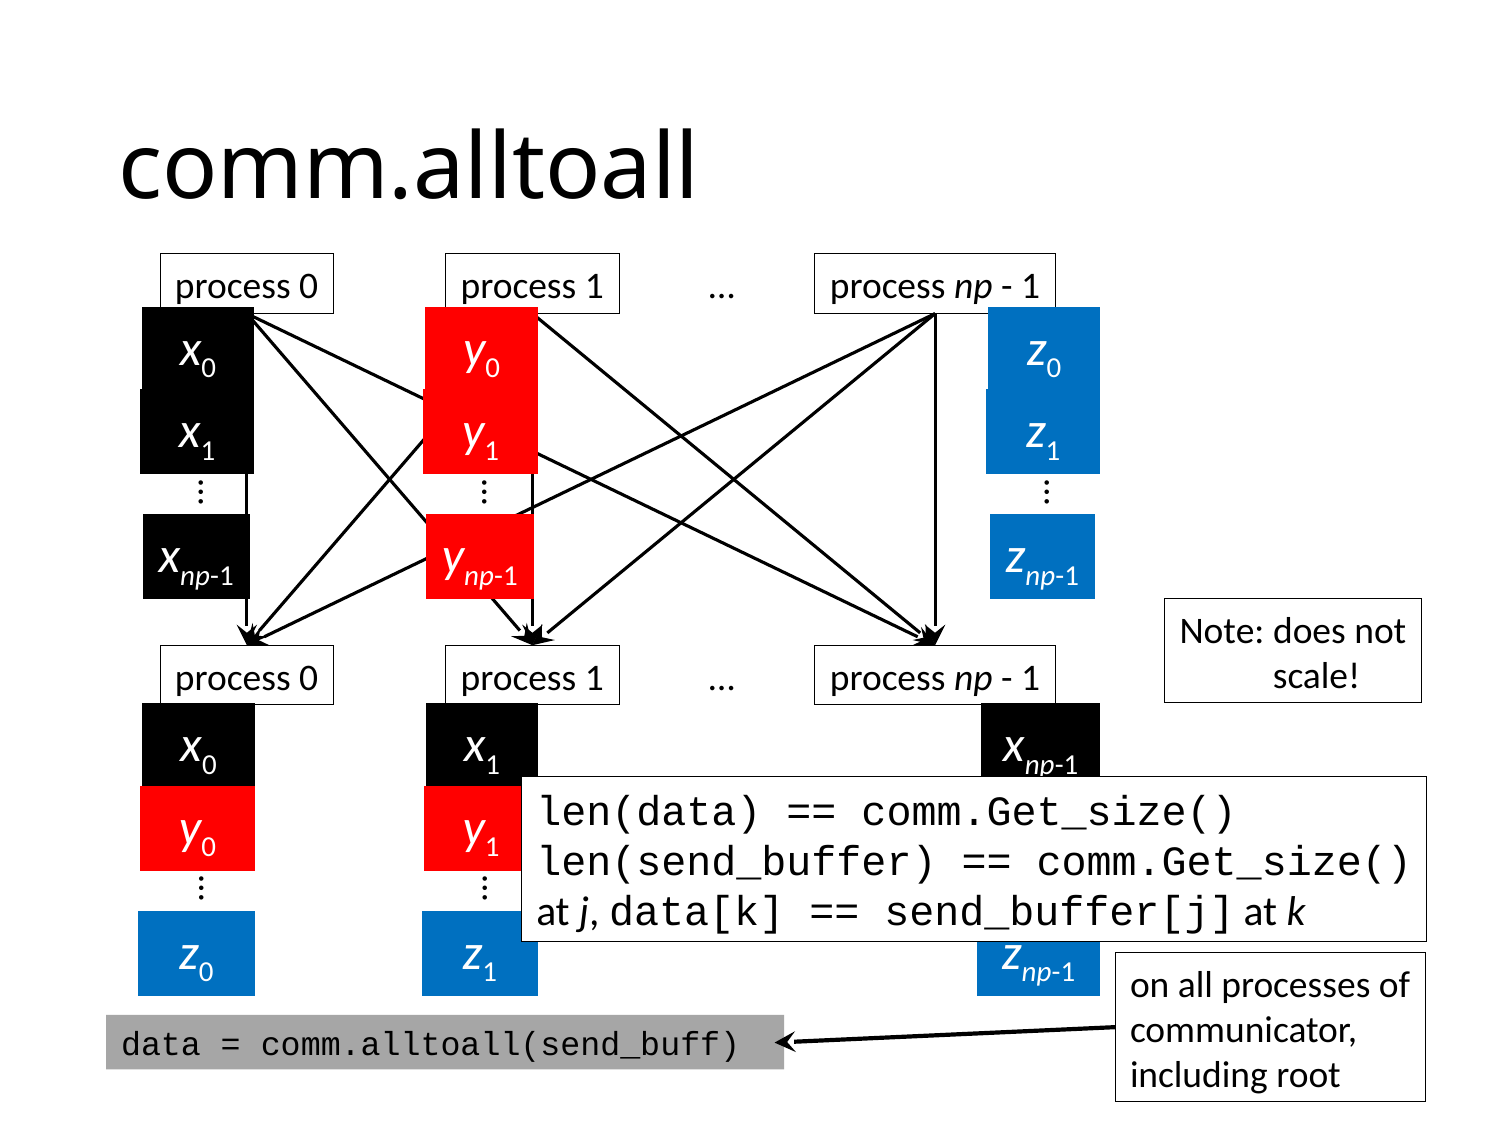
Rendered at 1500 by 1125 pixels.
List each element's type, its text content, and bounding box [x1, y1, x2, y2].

text_box process 0 [160, 253, 334, 314]
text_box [774, 952, 1428, 1104]
text_box data = comm.alltoall(send_buff) [106, 1014, 774, 1070]
text_box process np - 1 [814, 253, 1056, 314]
text_box process 1 [445, 253, 620, 314]
text_box Note: does not scale! [1164, 598, 1422, 703]
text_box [139, 307, 254, 592]
text_box len(data) == comm.Get_size() len(send_buffer) == comm.Get_size() at j, data[k] == send_buffer[j] at k [1100, 776, 1427, 942]
title comm.alltoall [103, 59, 1397, 278]
text_box … [693, 646, 750, 704]
text_box process np - 1 [814, 645, 1056, 704]
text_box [986, 307, 1100, 592]
text_box process 1 [445, 646, 620, 704]
text_box … [693, 253, 750, 314]
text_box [246, 314, 532, 646]
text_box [139, 704, 1100, 988]
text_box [532, 314, 935, 646]
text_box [422, 307, 538, 592]
text_box process 0 [160, 645, 334, 704]
